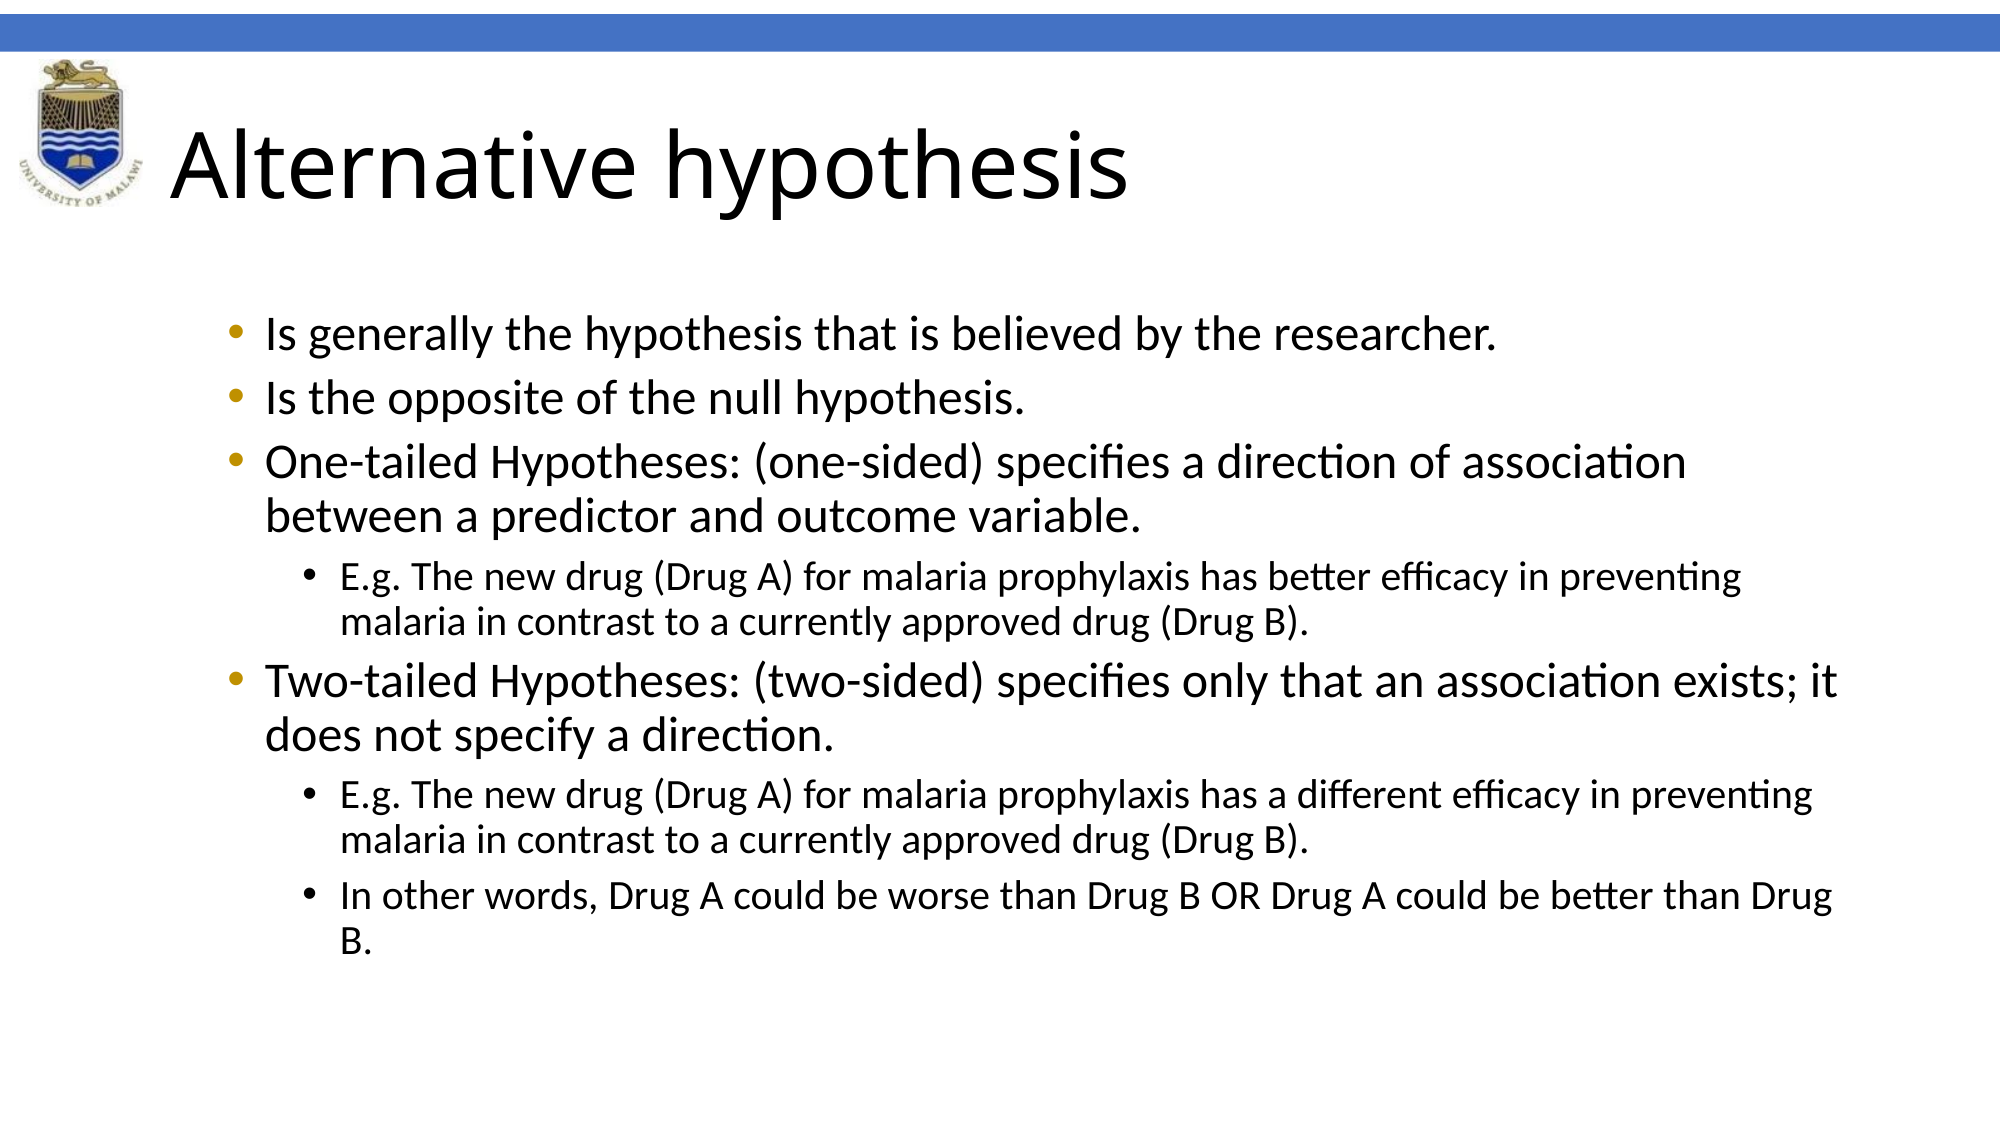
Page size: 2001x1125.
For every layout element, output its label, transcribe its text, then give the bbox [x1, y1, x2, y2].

list Is generally the hypothesis that is believed by the researcher. Is the opposite of the null hypothesis. One-tailed Hypotheses: (one-sided) specifies a direction of association between a predictor and outcome variable. E.g. The new drug (Drug A) for malaria prophylaxis has better efficacy in preventing malaria in contrast to a currently approved drug (Drug B). Two-tailed Hypotheses: (two-sided) specifies only that an association exists; it does not specify a direction. E.g. The new drug (Drug A) for malaria prophylaxis has a different efficacy in preventing malaria in contrast to a currently approved drug (Drug B). In other words, Drug A could be worse than Drug B OR Drug A could be better than Drug B. [137, 299, 1863, 1066]
title Alternative hypothesis [155, 59, 1851, 278]
picture [19, 59, 143, 207]
